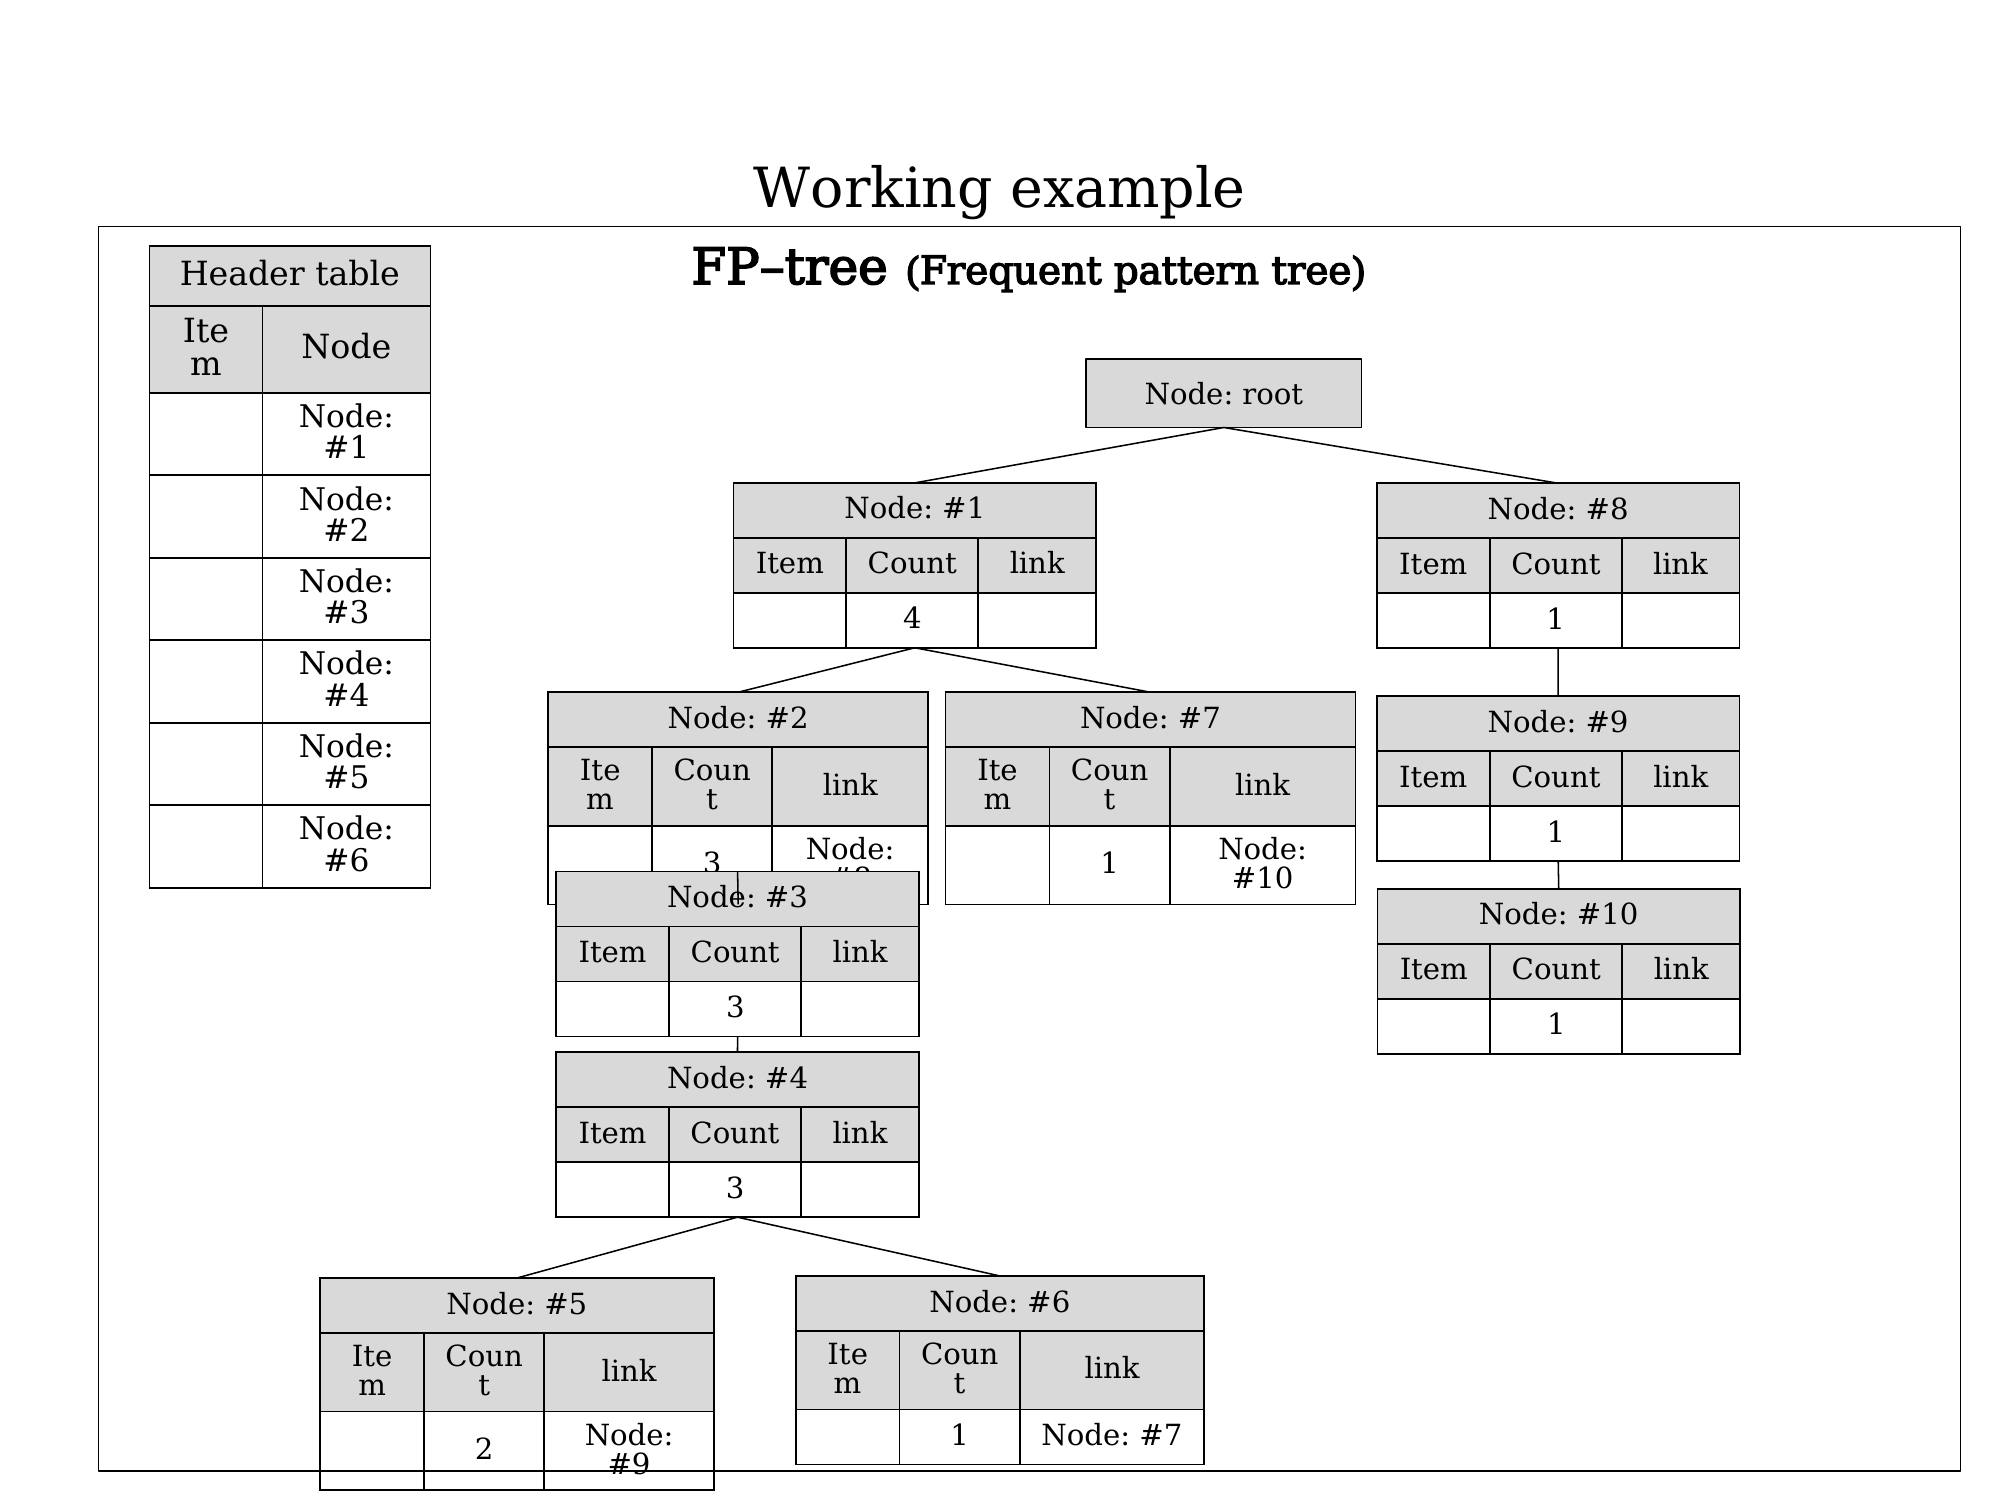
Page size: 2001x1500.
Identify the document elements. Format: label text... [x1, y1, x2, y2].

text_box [1223, 427, 1559, 484]
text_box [914, 427, 1221, 484]
text_box Node: root [1084, 357, 1364, 425]
title Working example [99, 60, 1900, 310]
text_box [516, 1216, 736, 1279]
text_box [737, 647, 913, 693]
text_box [737, 1216, 1001, 1277]
text_box FP–tree (Frequent pattern tree) [97, 225, 1963, 1473]
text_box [914, 647, 1151, 693]
